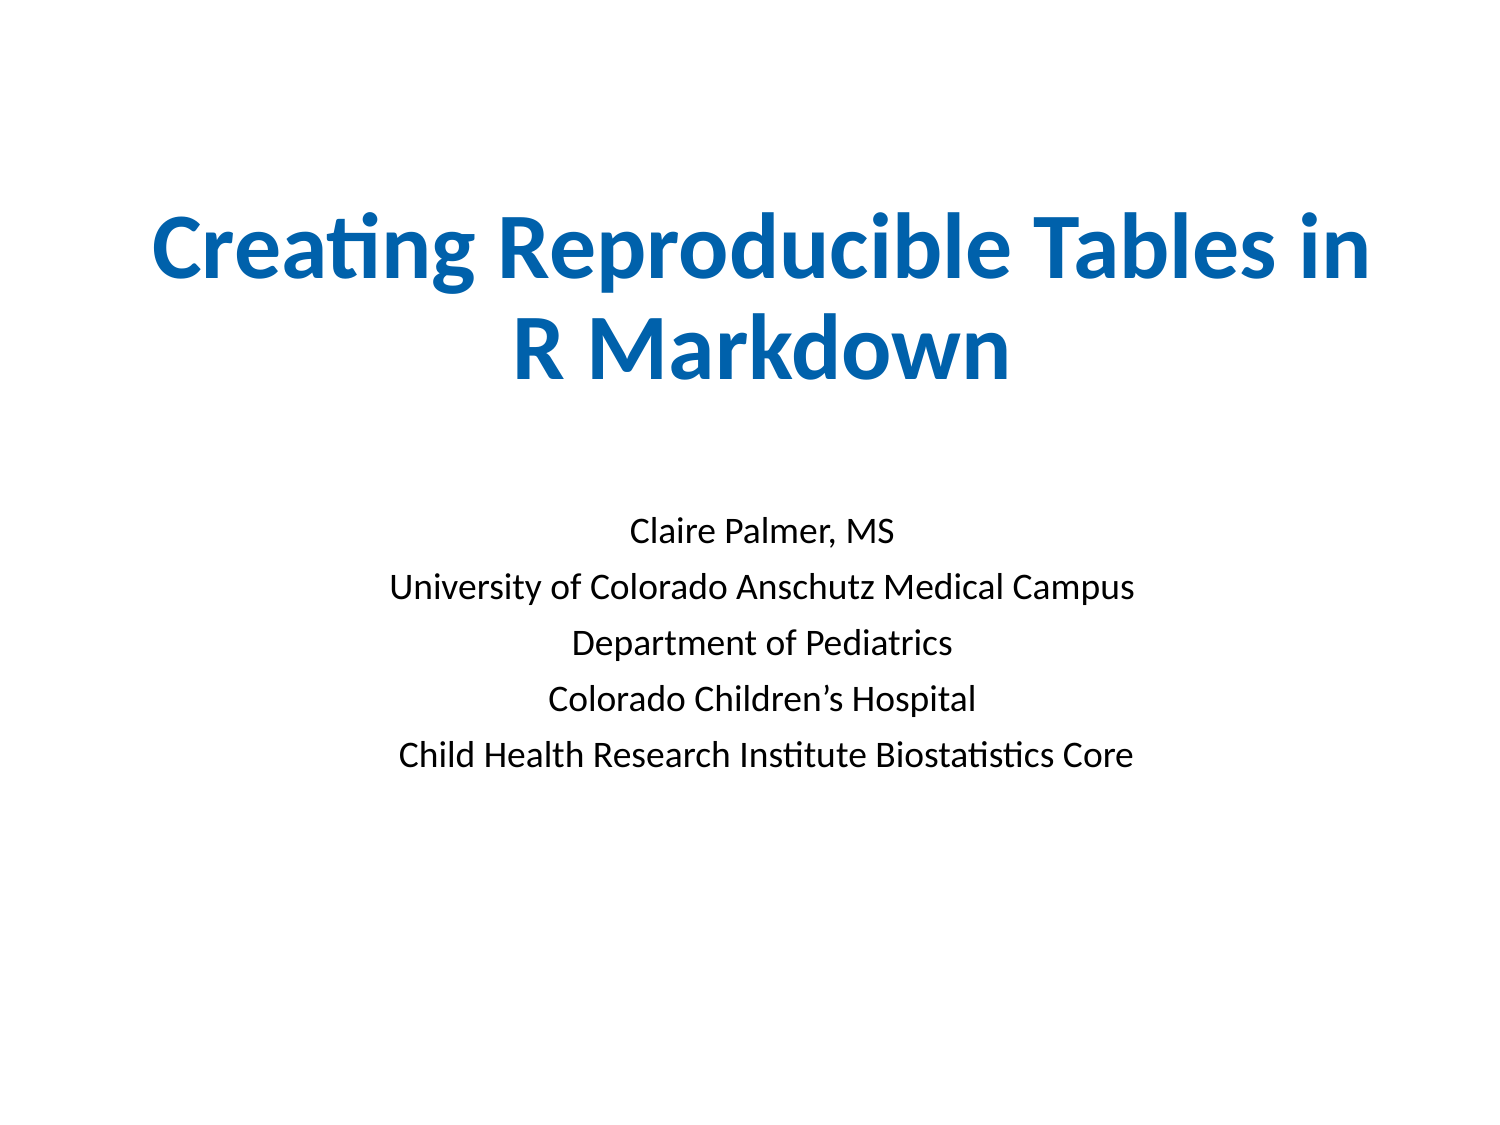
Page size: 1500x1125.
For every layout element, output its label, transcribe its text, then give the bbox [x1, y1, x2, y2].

subtitle Claire Palmer, MS University of Colorado Anschutz Medical Campus Department of Pediatrics Colorado Children’s Hospital Child Health Research Institute Biostatistics Core [171, 503, 1354, 869]
title Creating Reproducible Tables in R Markdown [112, 146, 1413, 452]
